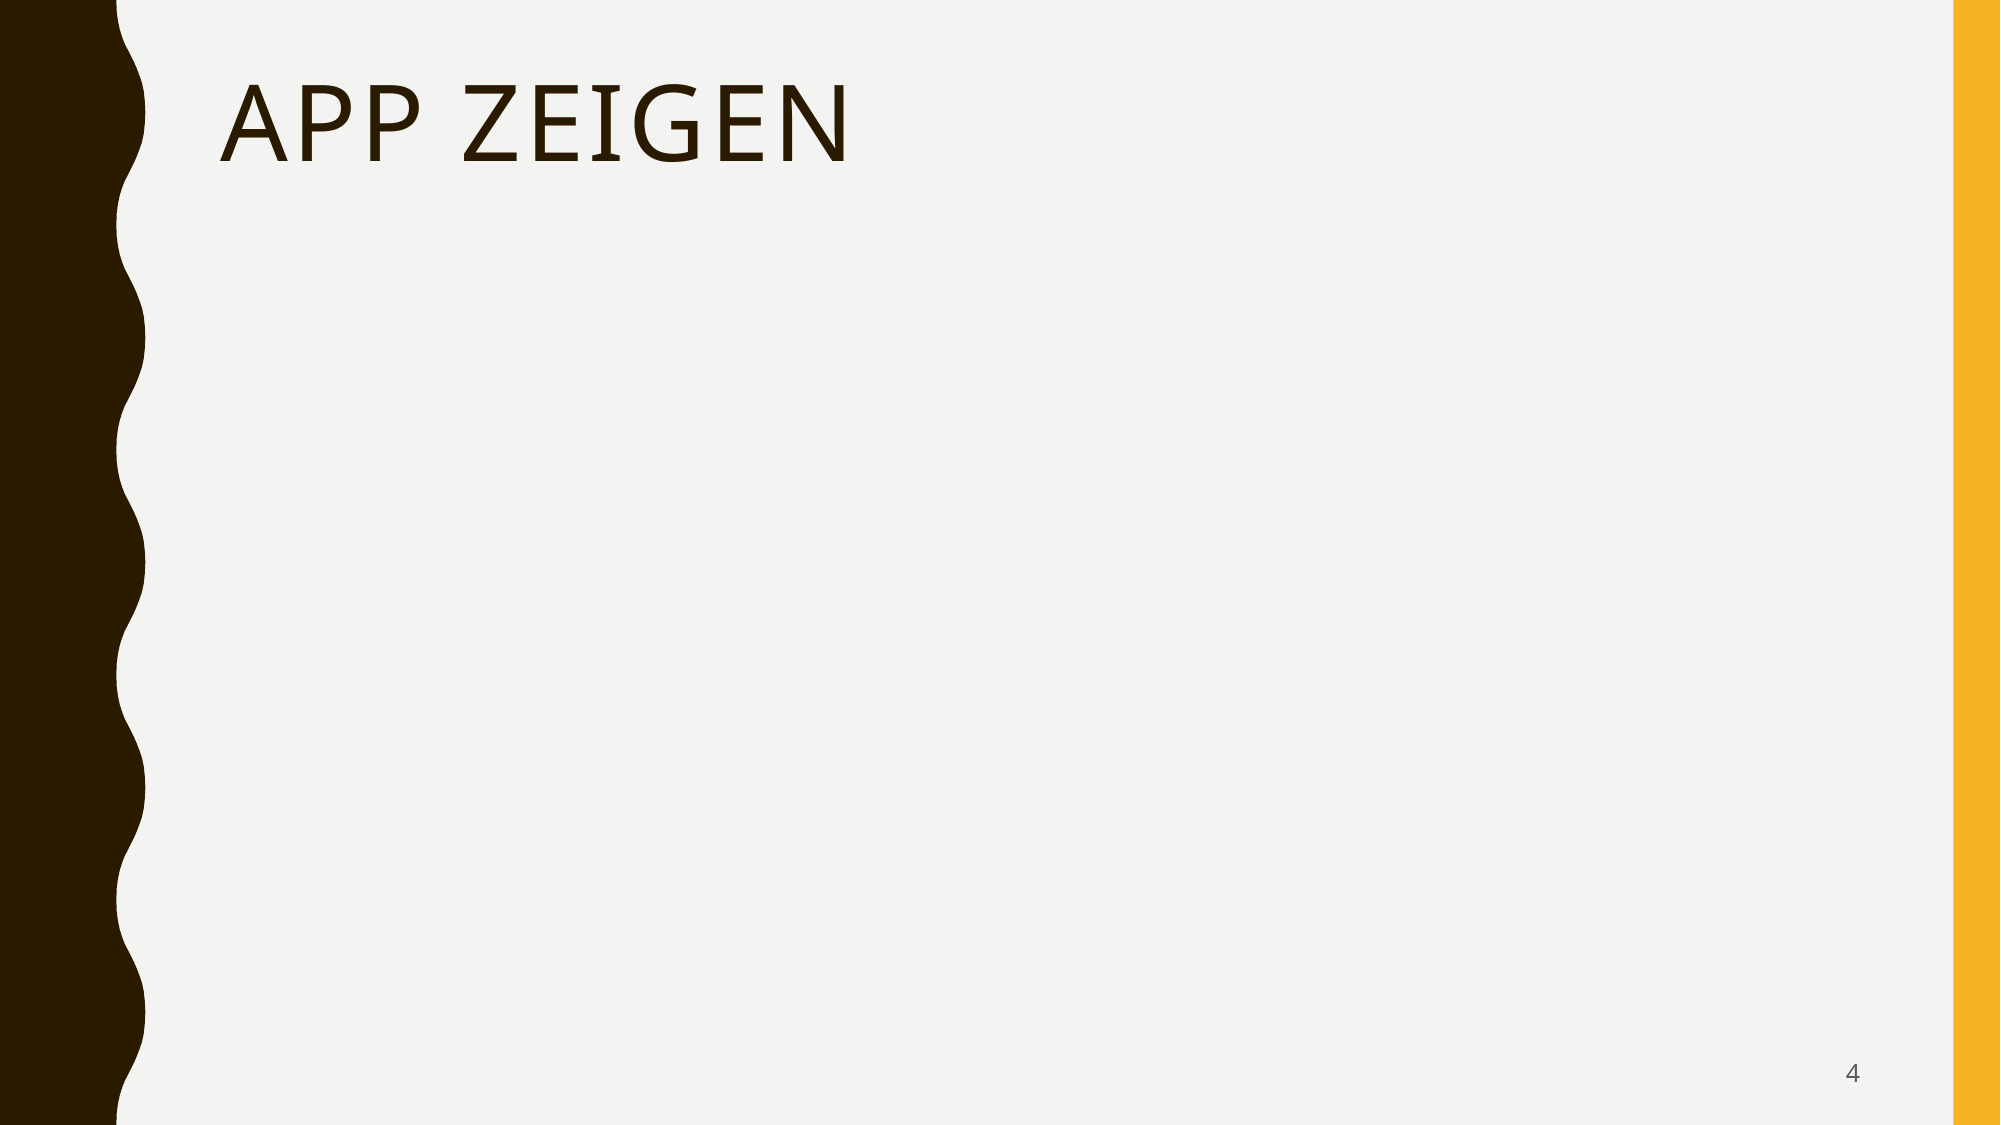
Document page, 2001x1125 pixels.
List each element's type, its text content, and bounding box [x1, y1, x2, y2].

title App zeigen [205, 62, 1875, 308]
slide_number 4 [1412, 1045, 1875, 1103]
